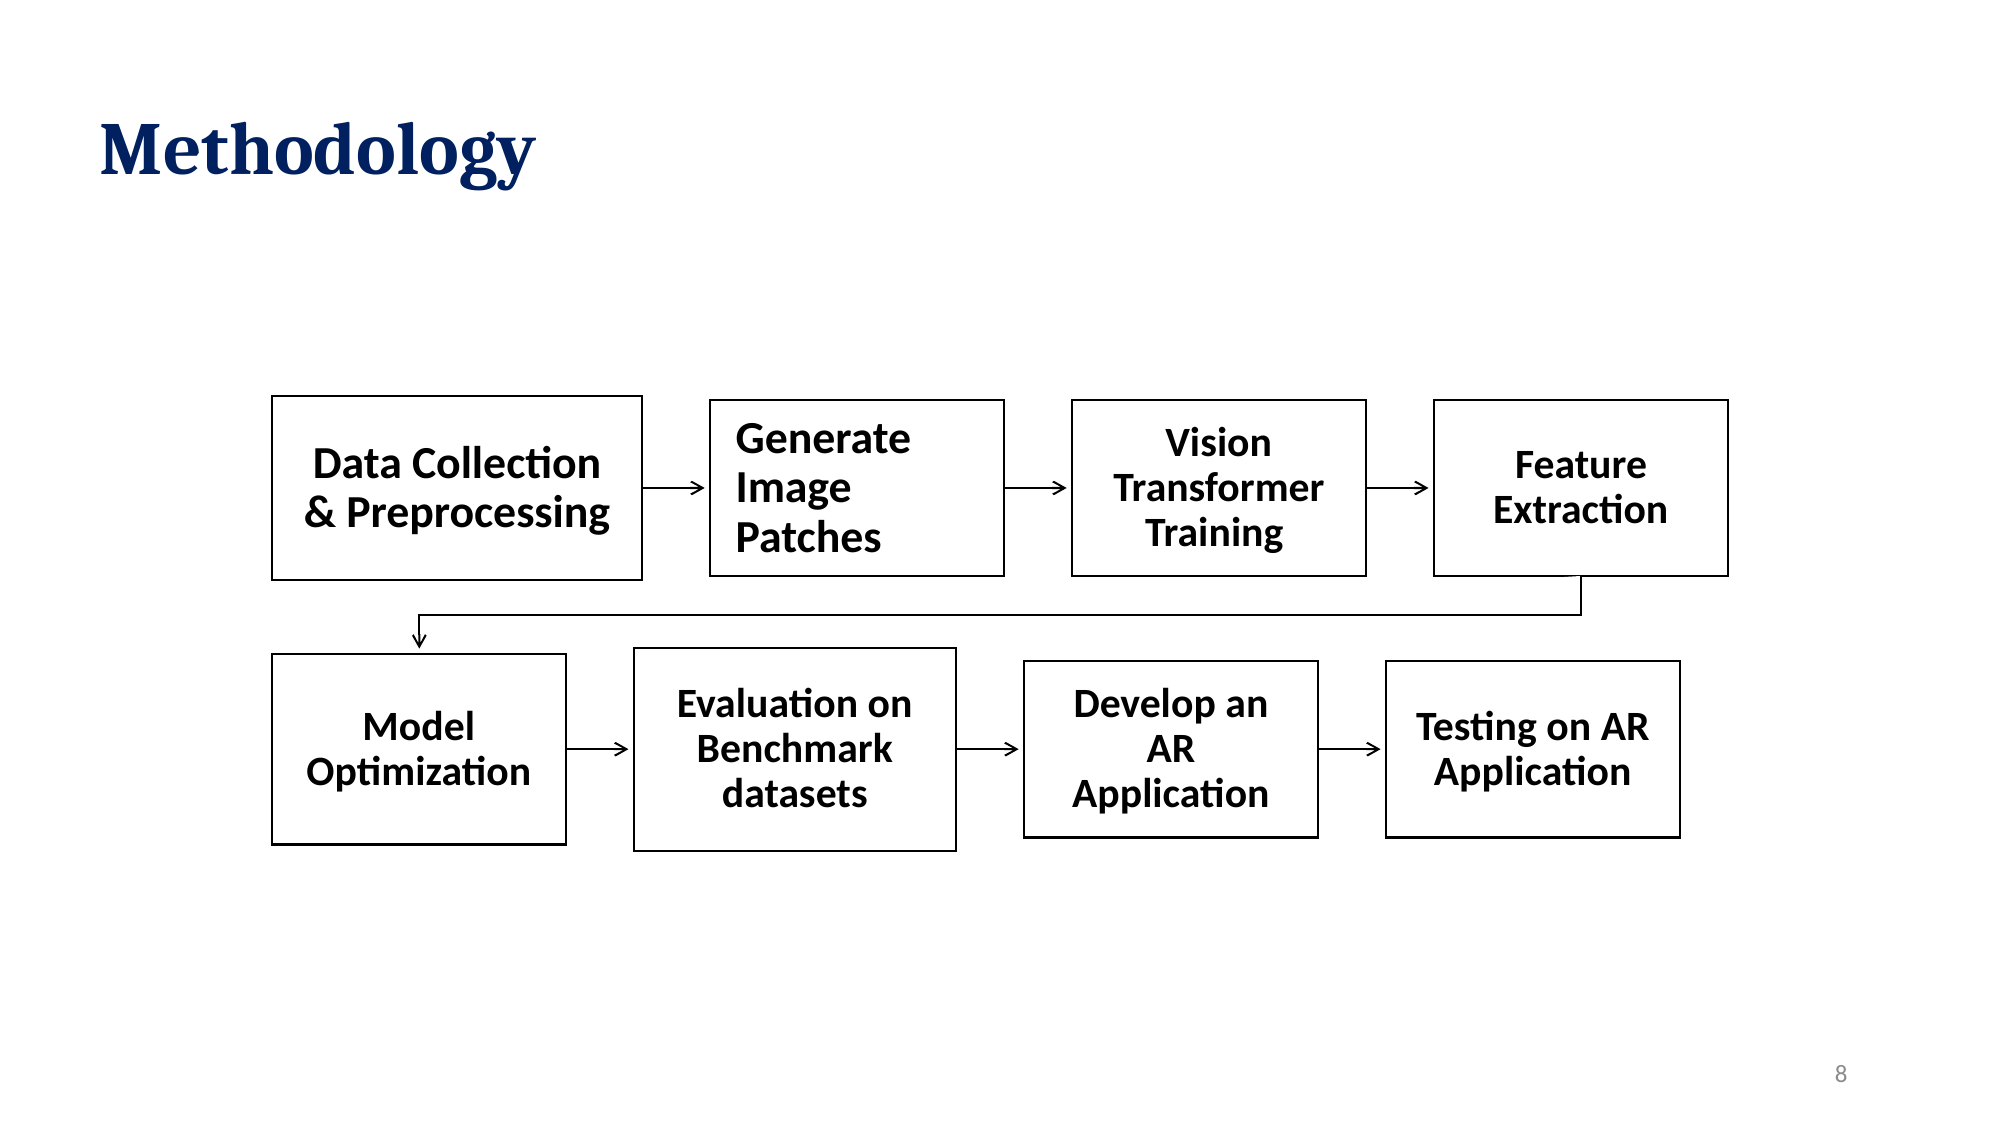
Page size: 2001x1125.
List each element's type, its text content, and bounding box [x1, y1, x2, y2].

slide_number 8 [1412, 1042, 1863, 1103]
title Methodology [85, 41, 1810, 259]
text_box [271, 396, 1729, 851]
